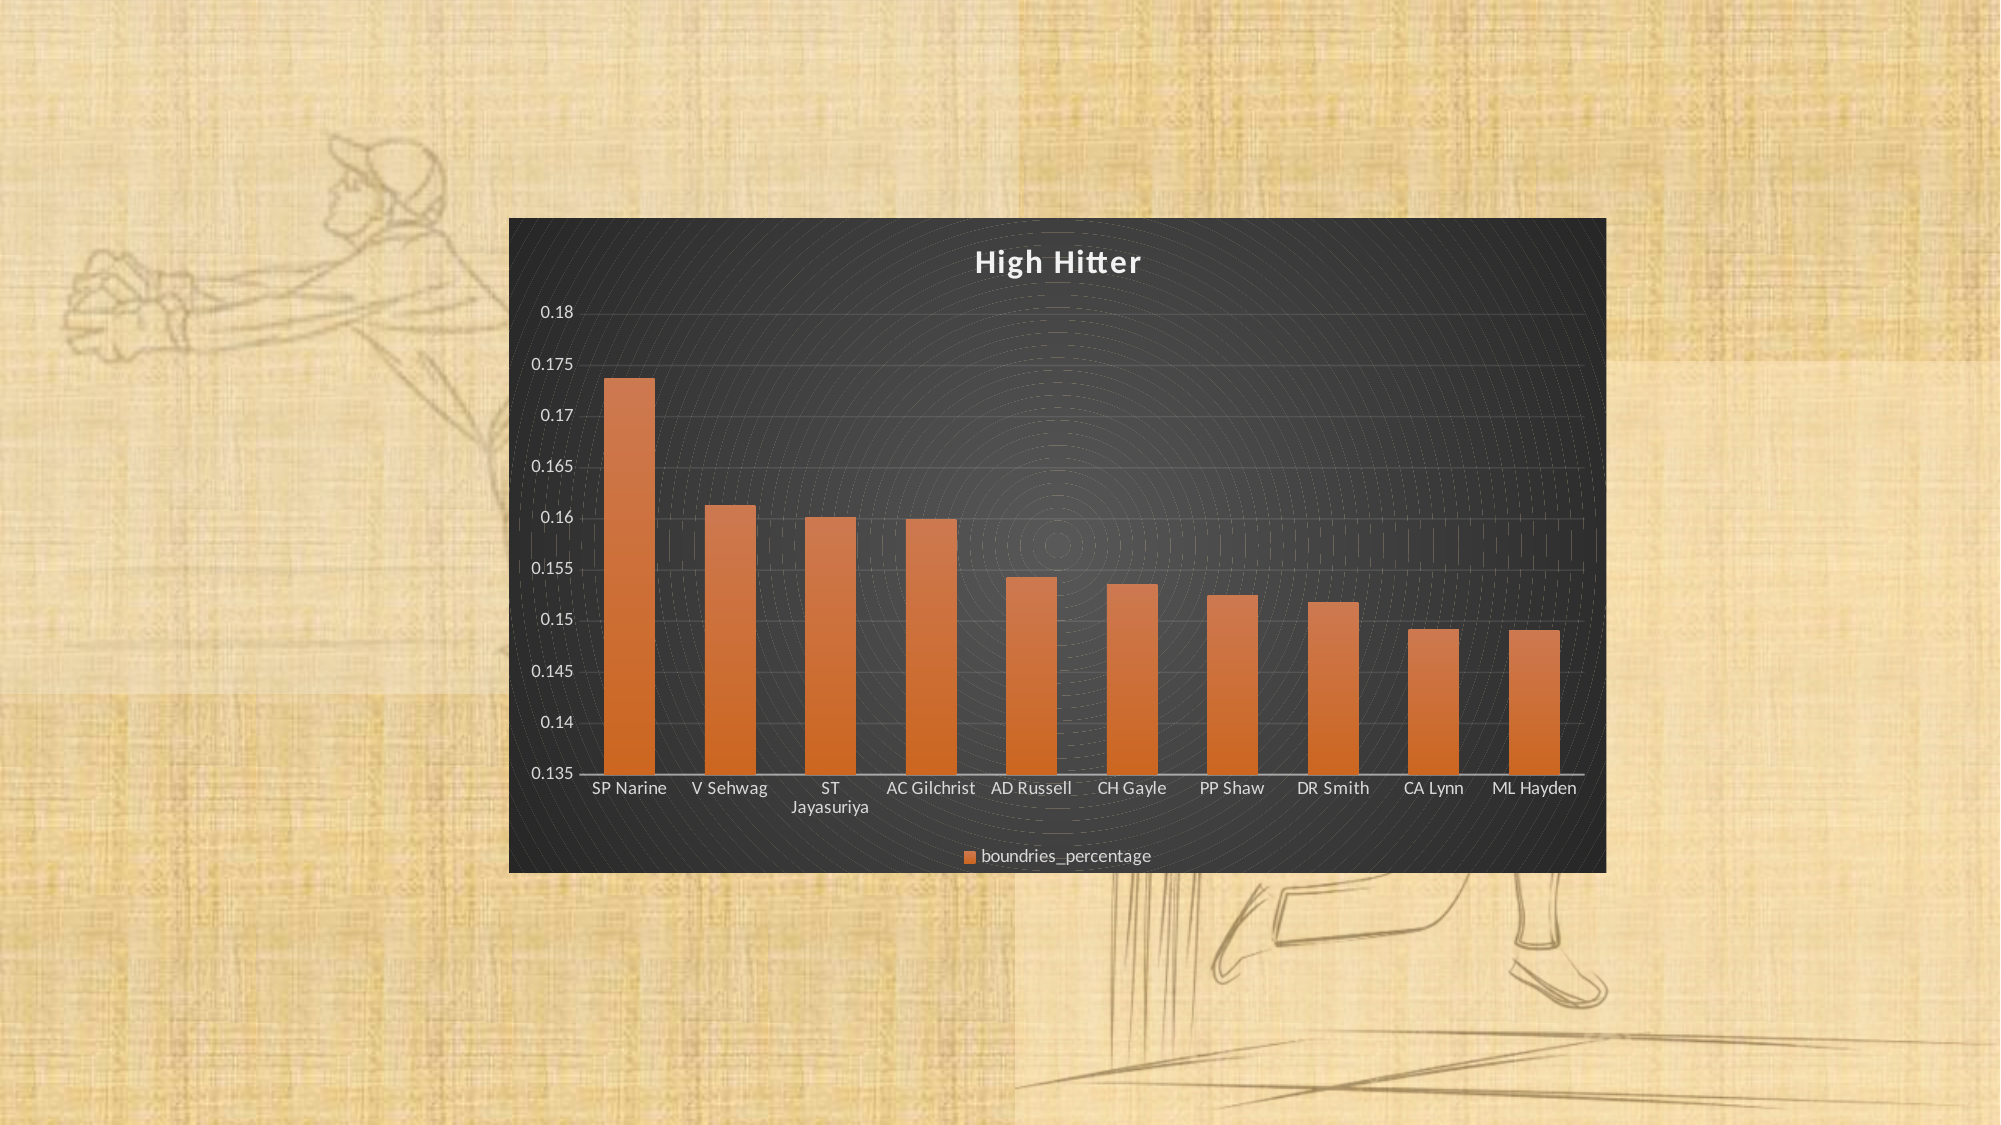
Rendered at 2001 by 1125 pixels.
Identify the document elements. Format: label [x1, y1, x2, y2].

picture [0, 0, 2001, 1125]
chart [509, 217, 1607, 873]
